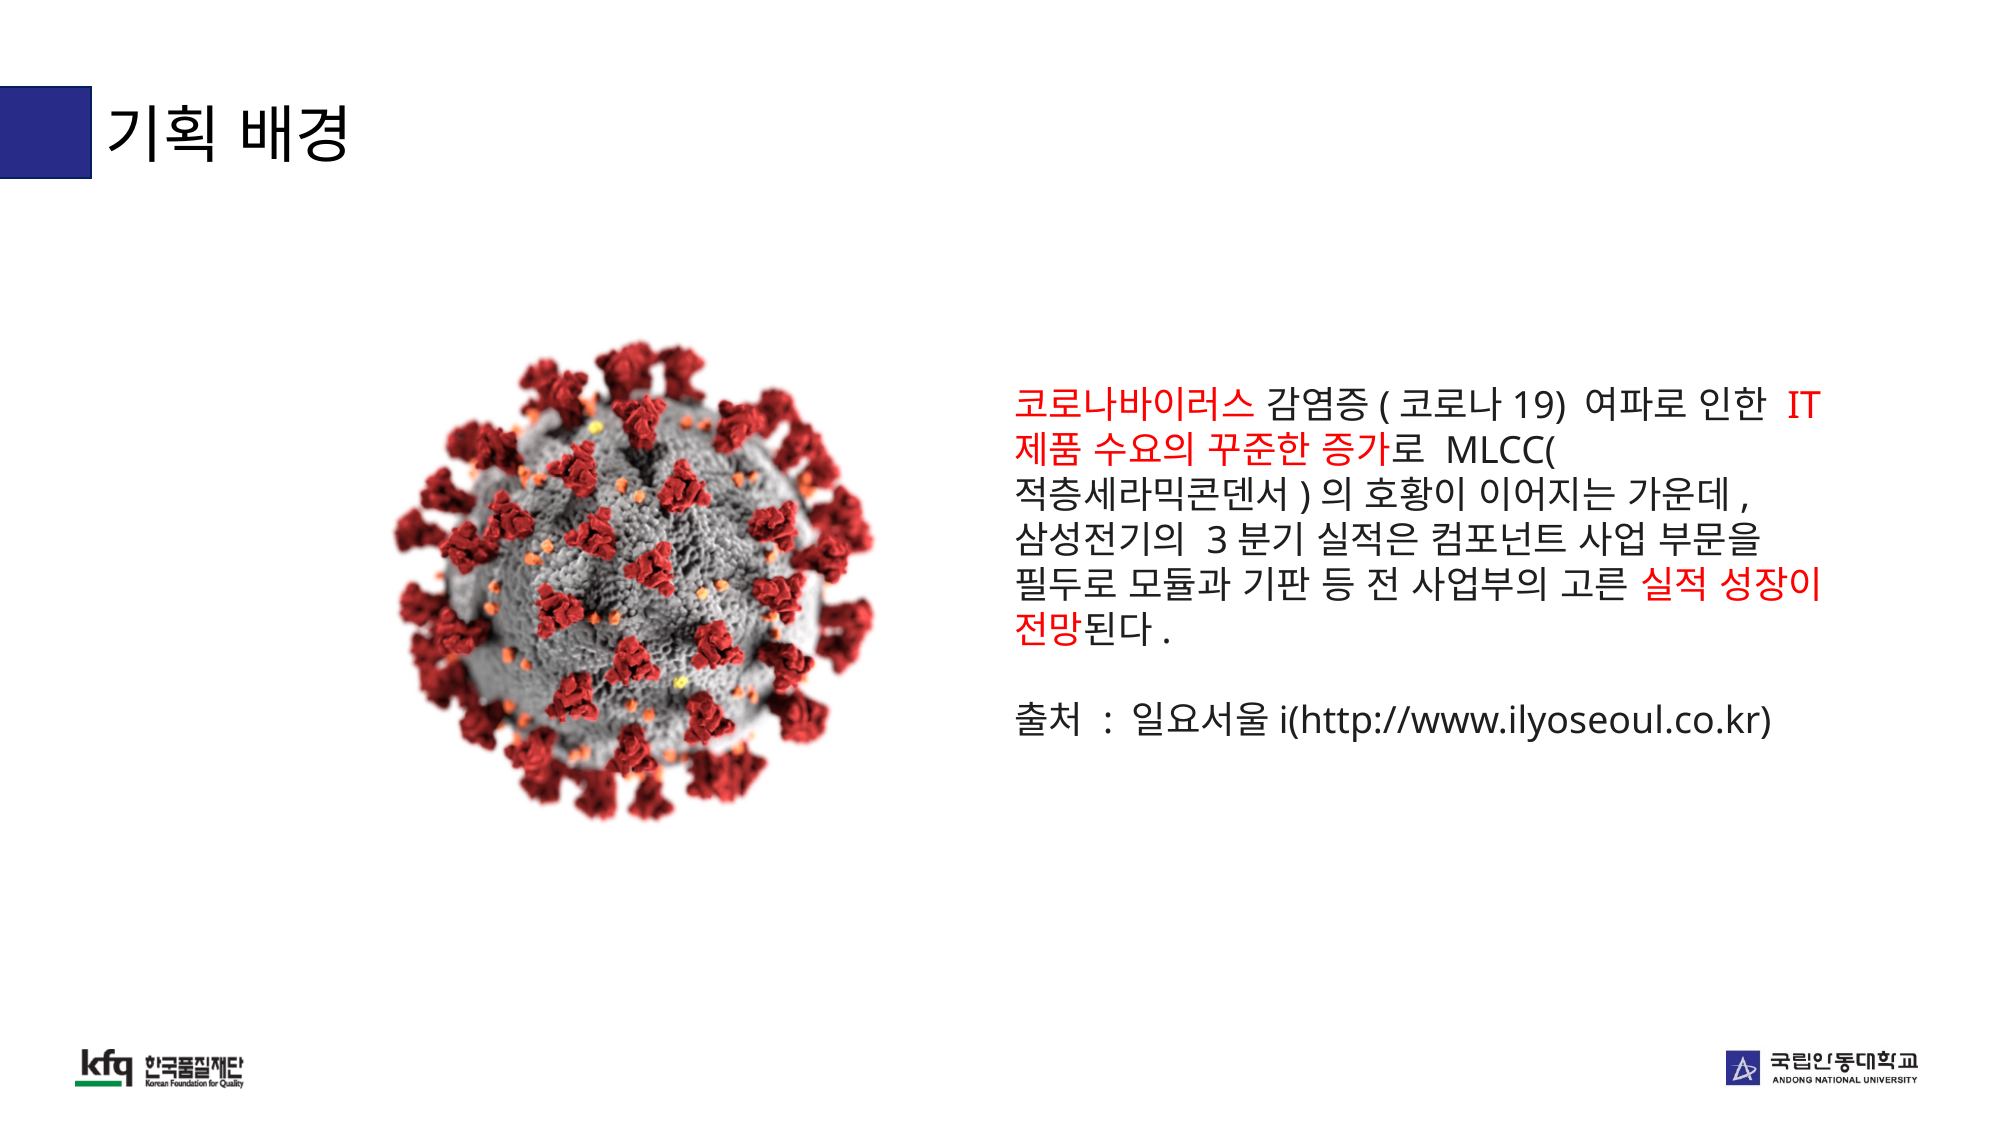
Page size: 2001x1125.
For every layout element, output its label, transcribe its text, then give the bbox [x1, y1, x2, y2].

picture [47, 1038, 281, 1109]
picture [388, 334, 880, 828]
text_box 기획 배경 [90, 87, 398, 178]
text_box 코로나바이러스 감염증(코로나19) 여파로 인한 IT 제품 수요의 꾸준한 증가로 MLCC(적층세라믹콘덴서)의 호황이 이어지는 가운데, 삼성전기의 3분기 실적은 컴포넌트 사업 부문을 필두로 모듈과 기판 등 전 사업부의 고른 실적 성장이 전망된다. 출처 : 일요서울i(http://www.ilyoseoul.co.kr) [999, 373, 1856, 749]
picture [1726, 1046, 1925, 1089]
text_box [0, 86, 92, 179]
